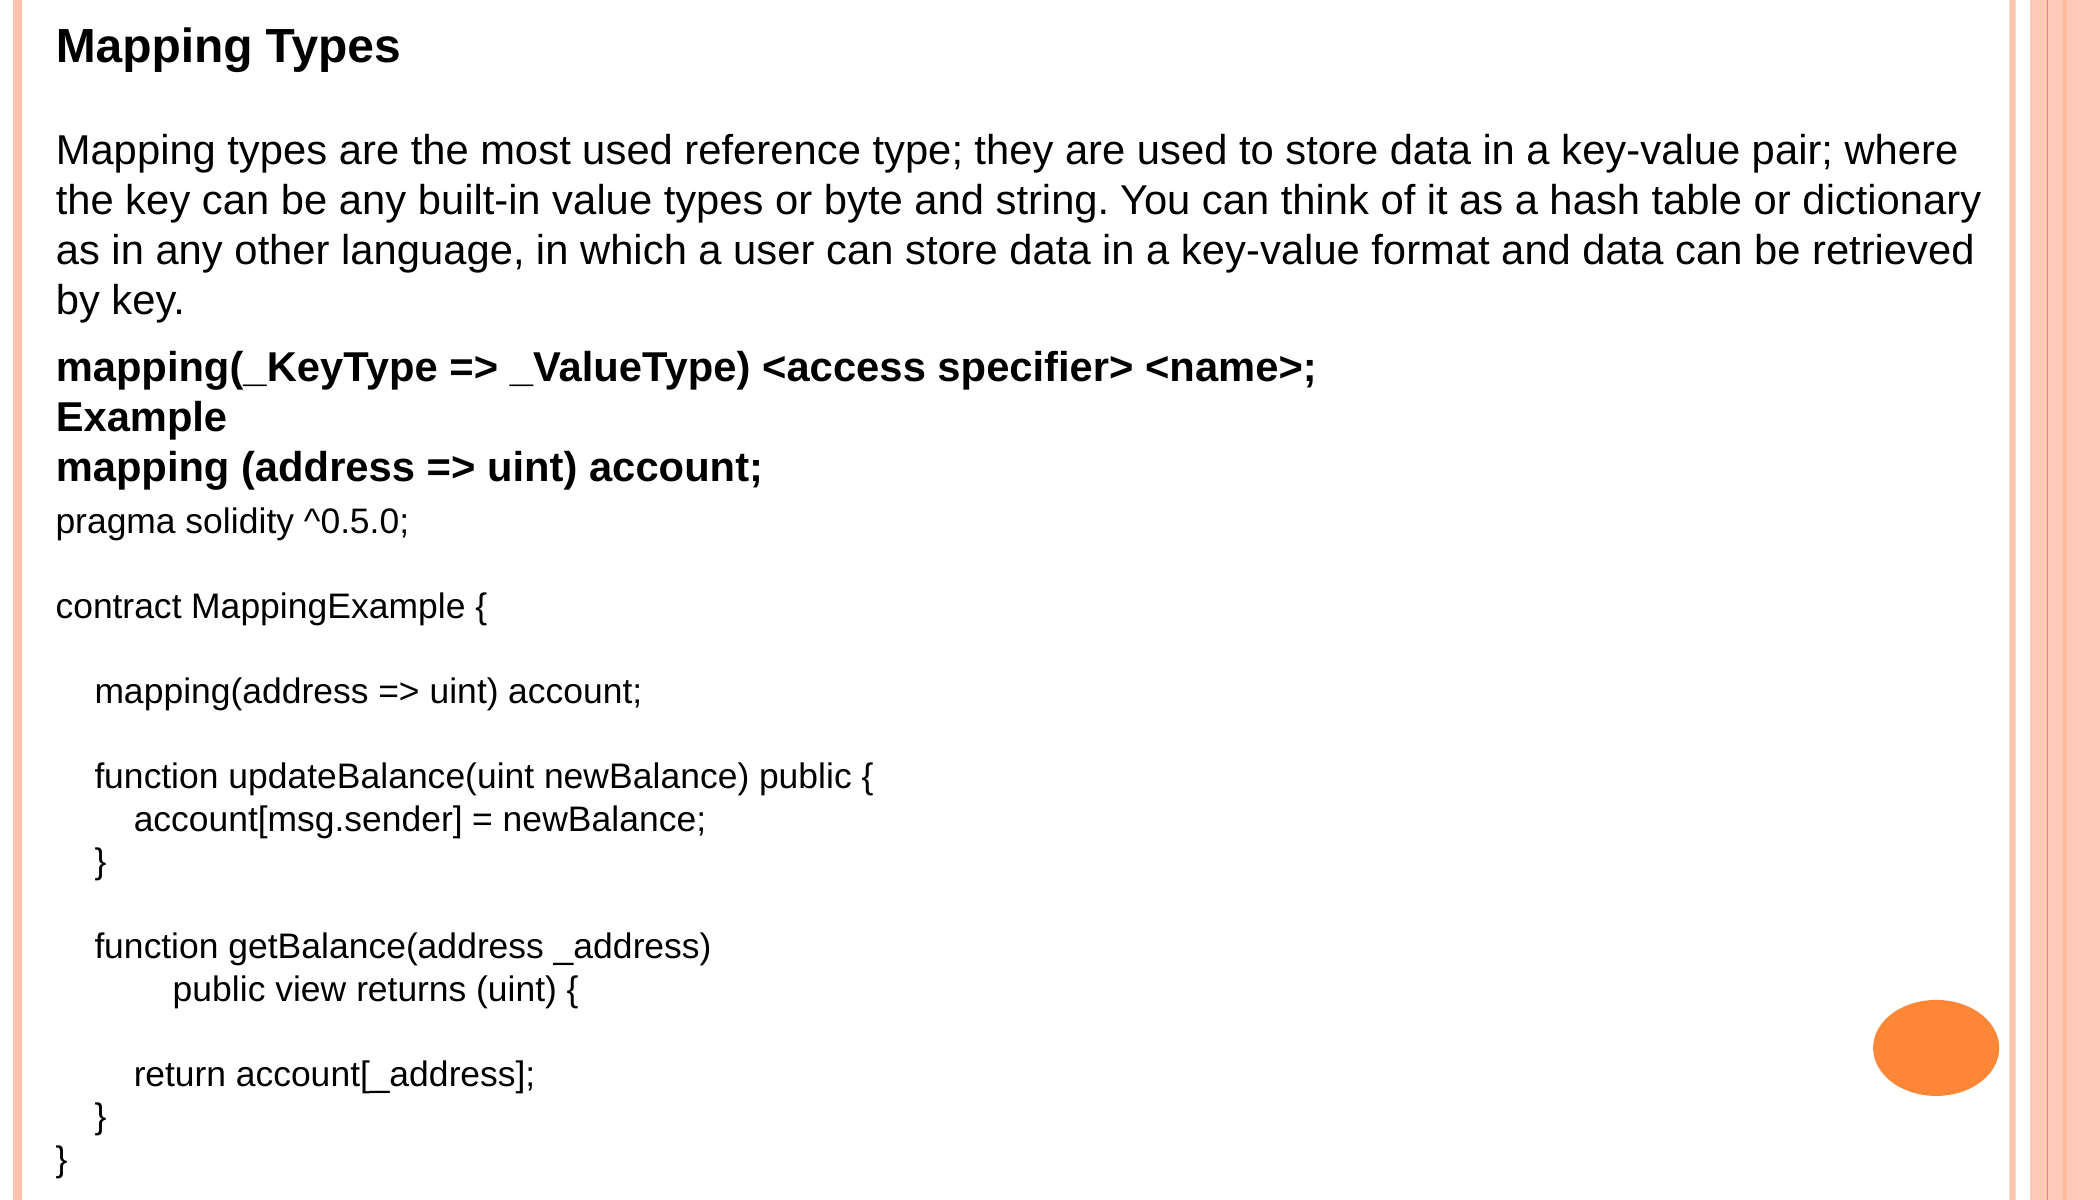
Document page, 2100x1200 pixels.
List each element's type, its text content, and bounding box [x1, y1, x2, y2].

text_box pragma solidity ^0.5.0; contract MappingExample { mapping(address => uint) account; function updateBalance(uint newBalance) public { account[msg.sender] = newBalance; } function getBalance(address _address) public view returns (uint) { return account[_address]; } } [40, 482, 1899, 1194]
text_box Mapping Types Mapping types are the most used reference type; they are used to store data in a key-value pair; where the key can be any built-in value types or byte and string. You can think of it as a hash table or dictionary as in any other language, in which a user can store data in a key-value format and data can be retrieved by key. [40, 0, 1999, 338]
text_box mapping(_KeyType => _ValueType) <access specifier> <name>; Example mapping (address => uint) account; [40, 325, 1968, 506]
